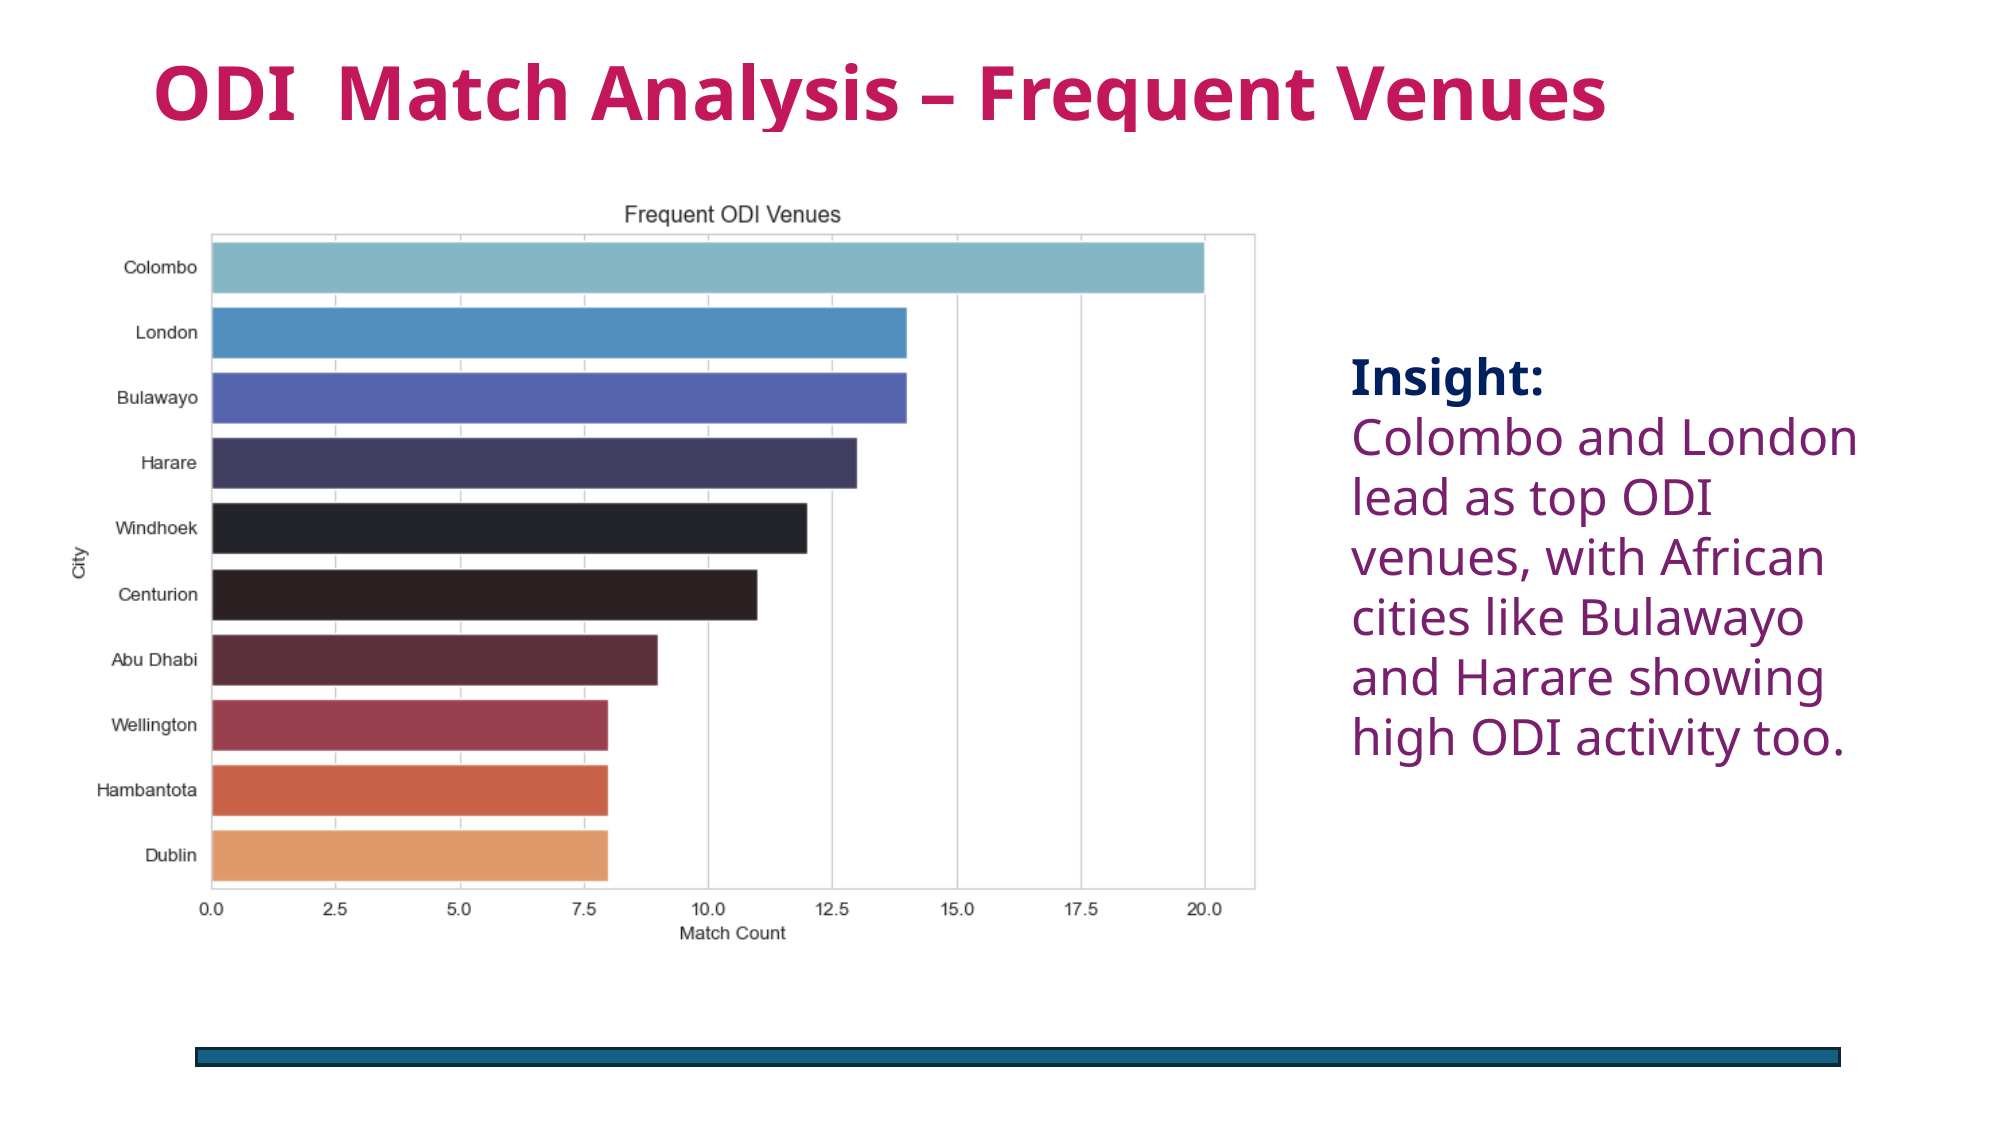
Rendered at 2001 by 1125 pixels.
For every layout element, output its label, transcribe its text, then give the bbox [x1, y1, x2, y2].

title ODI Match Analysis – Frequent Venues [137, 59, 1863, 133]
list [42, 131, 1389, 982]
text_box Insight: Colombo and London lead as top ODI venues, with African cities like Bulawayo and Harare showing high ODI activity too. [1389, 337, 1916, 773]
text_box [195, 1047, 1841, 1067]
